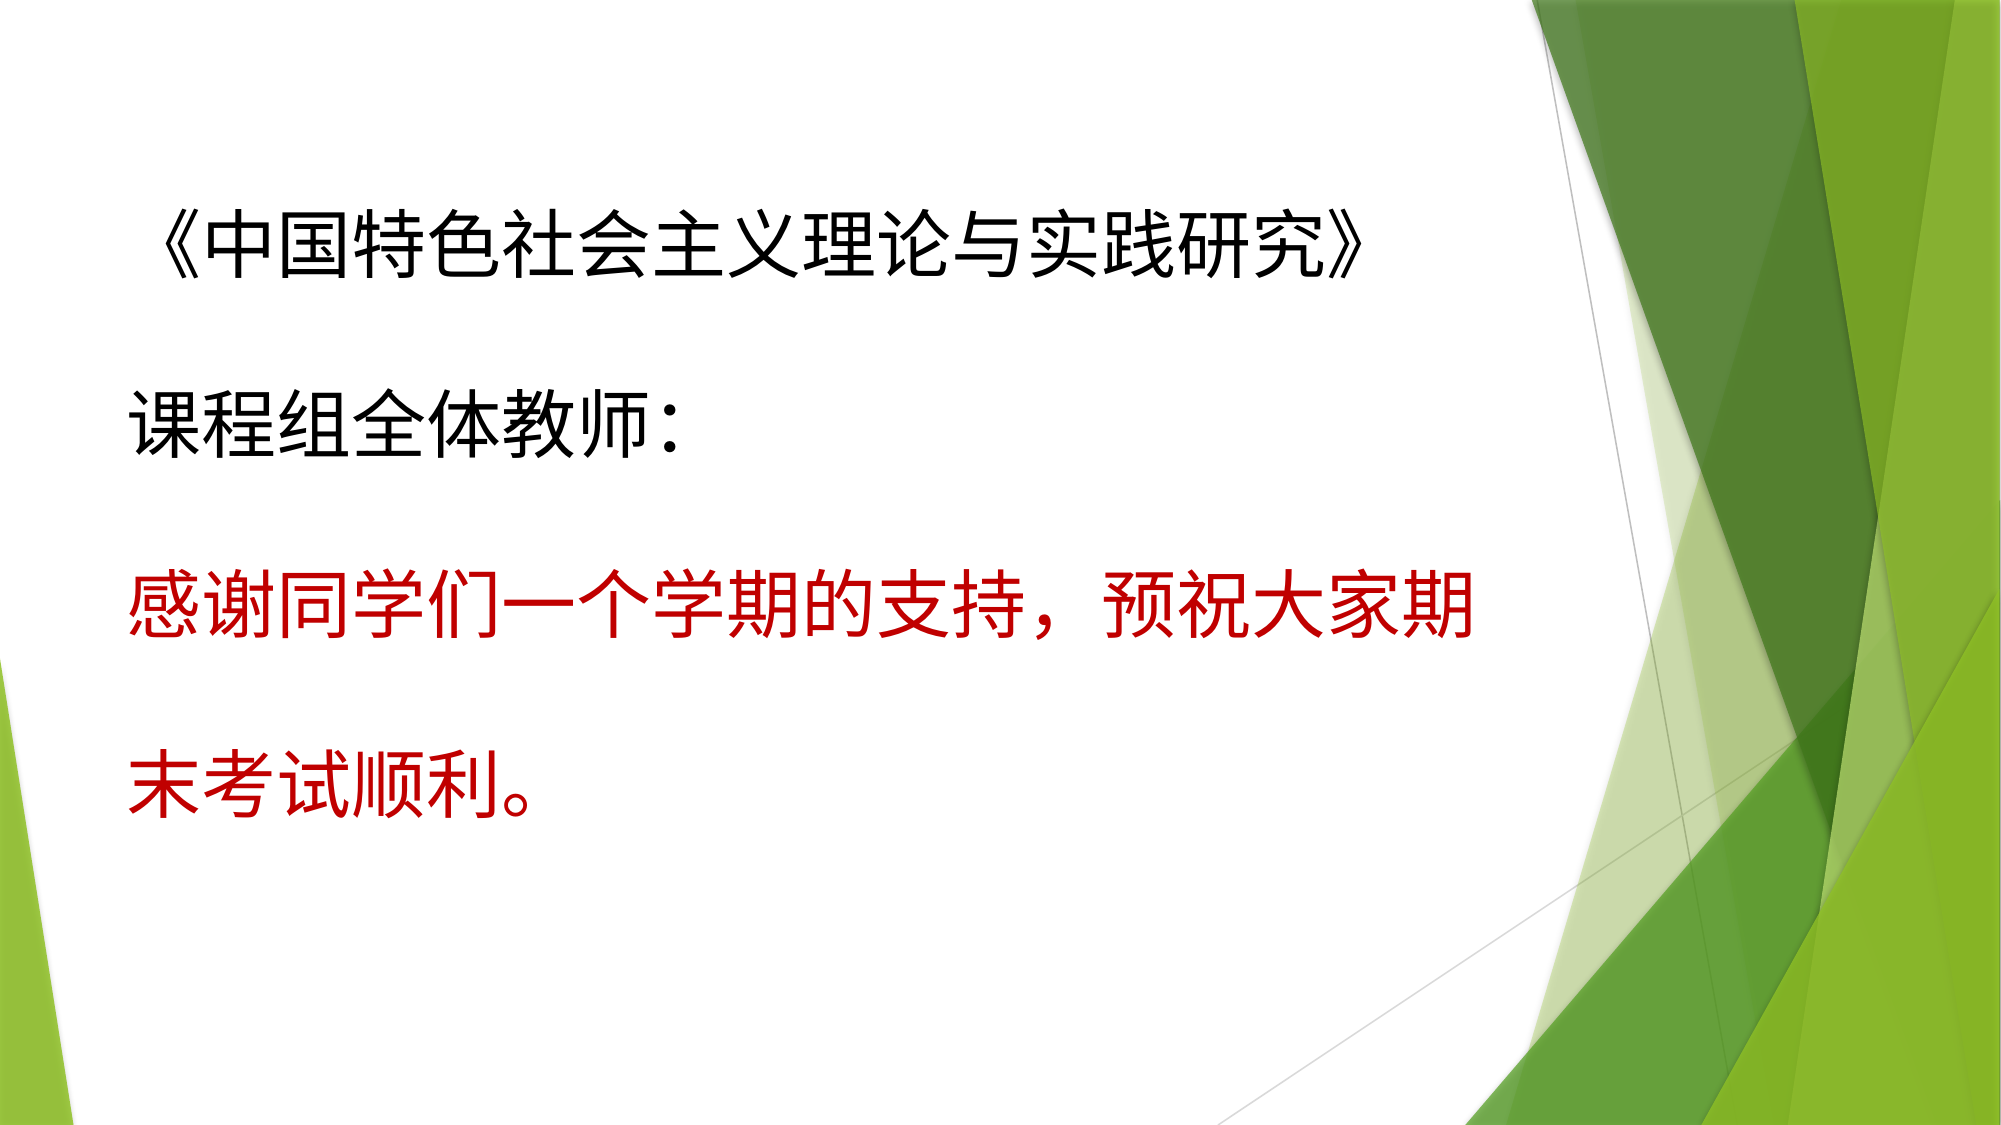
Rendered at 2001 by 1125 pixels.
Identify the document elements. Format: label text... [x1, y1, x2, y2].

title 《中国特色社会主义理论与实践研究》 课程组全体教师： 感谢同学们一个学期的支持，预祝大家期末考试顺利。 [111, 99, 1522, 317]
